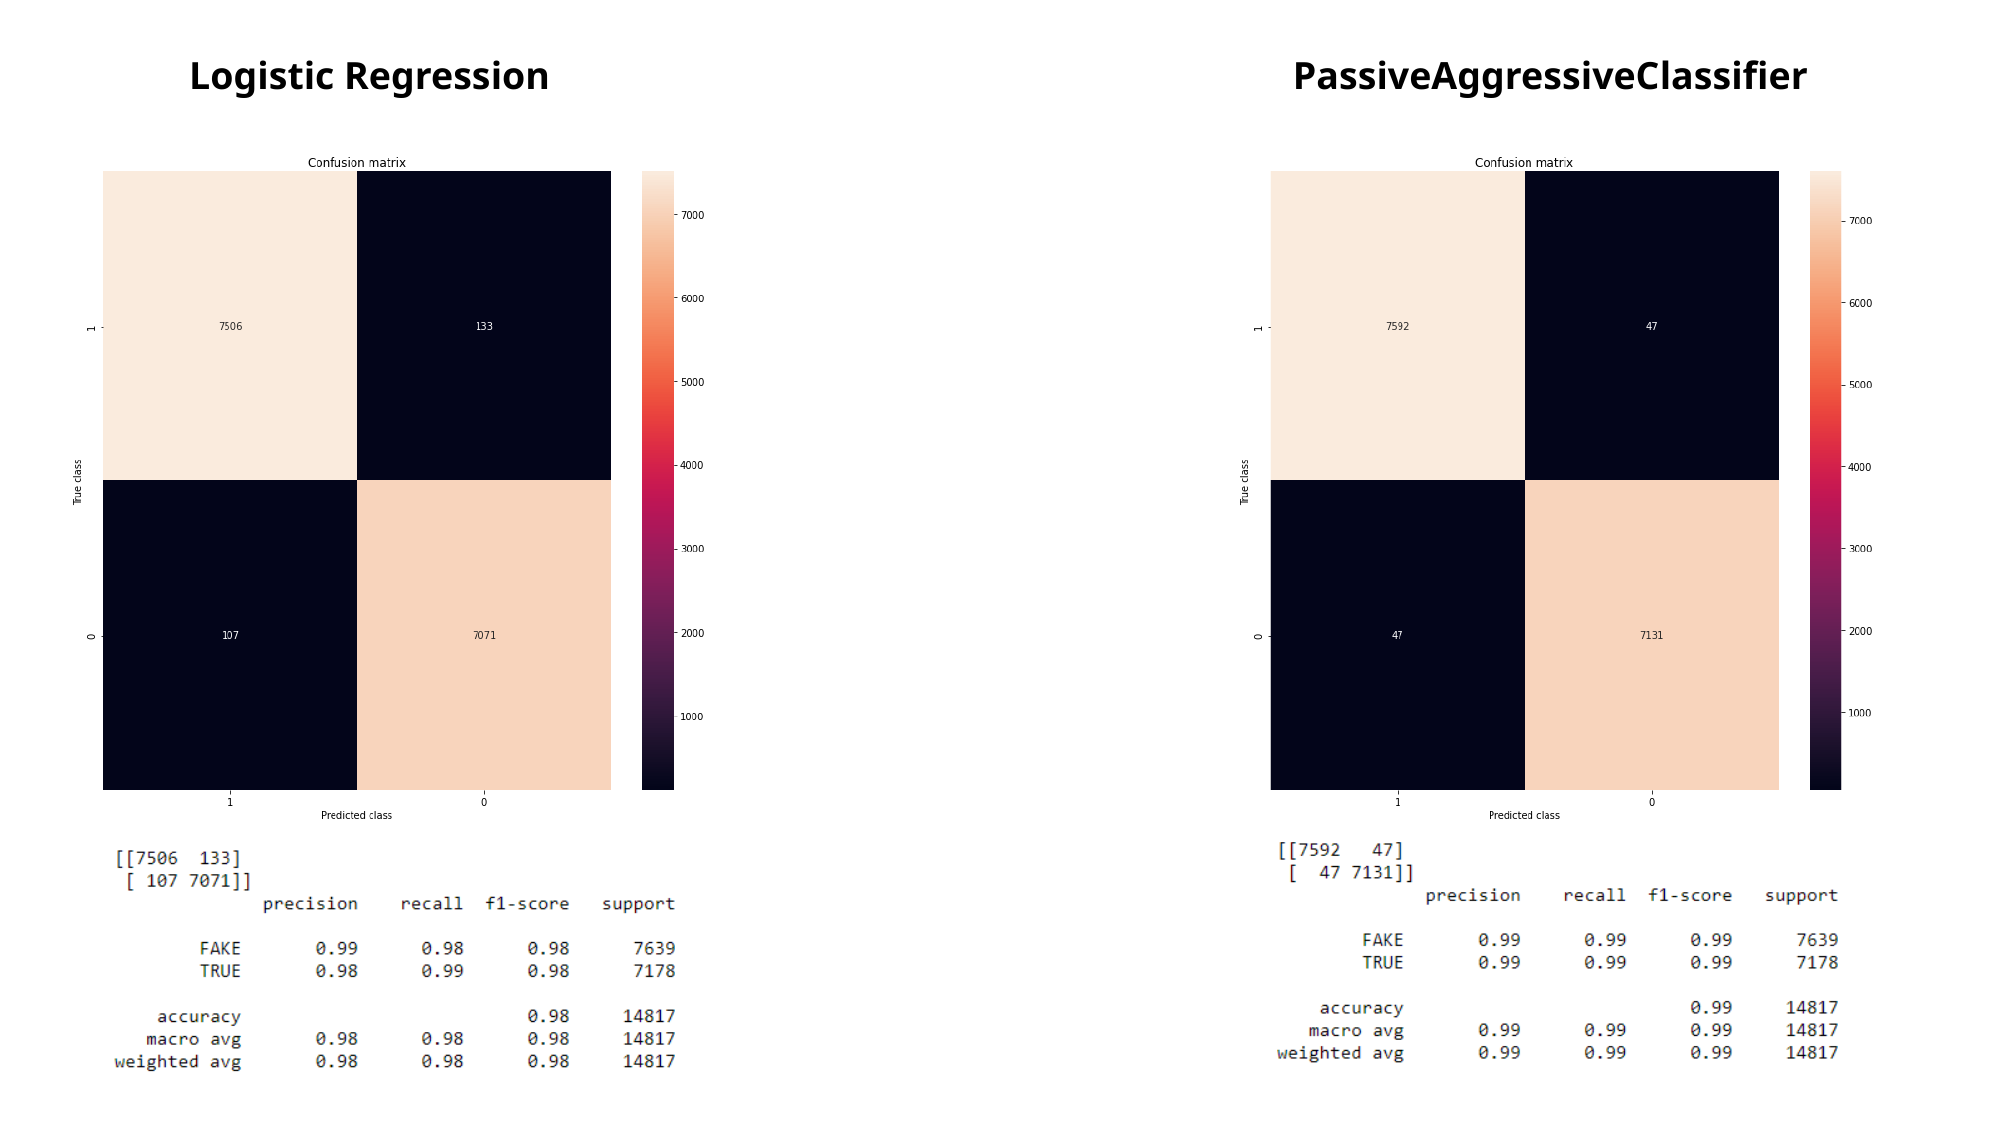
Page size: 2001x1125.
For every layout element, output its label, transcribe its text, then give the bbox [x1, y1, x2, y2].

picture [1251, 836, 1878, 1105]
text_box Logistic Regression [174, 44, 566, 150]
picture [95, 843, 710, 1105]
picture [1234, 150, 1878, 826]
text_box PassiveAggressiveClassifier [1278, 44, 2000, 105]
picture [67, 150, 710, 826]
